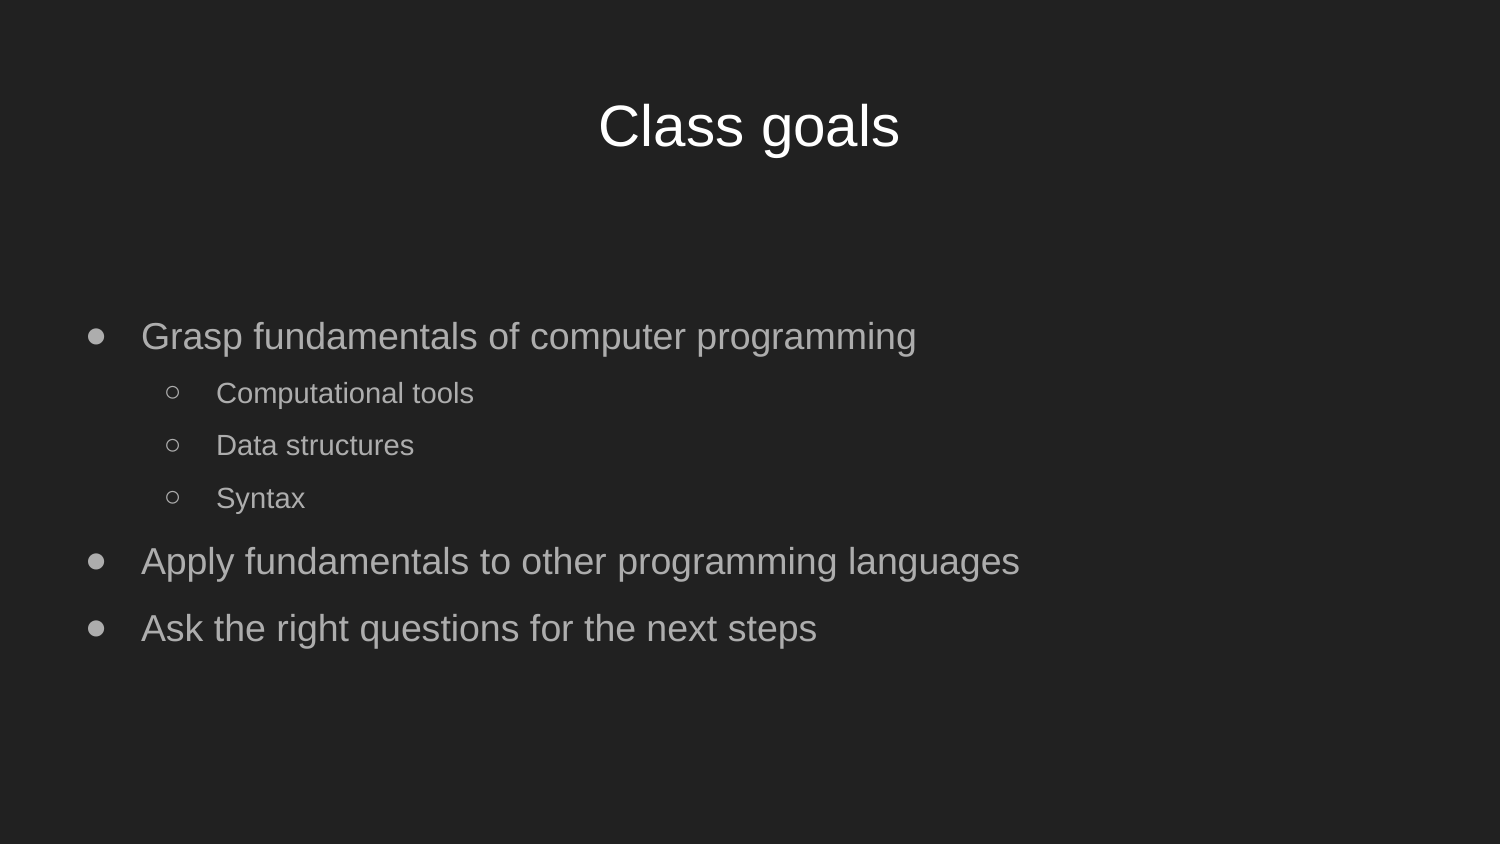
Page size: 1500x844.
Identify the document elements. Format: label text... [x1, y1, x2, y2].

title Class goals [51, 72, 1449, 167]
list Grasp fundamentals of computer programming Computational tools Data structures Syntax Apply fundamentals to other programming languages Ask the right questions for the next steps [51, 189, 1449, 750]
